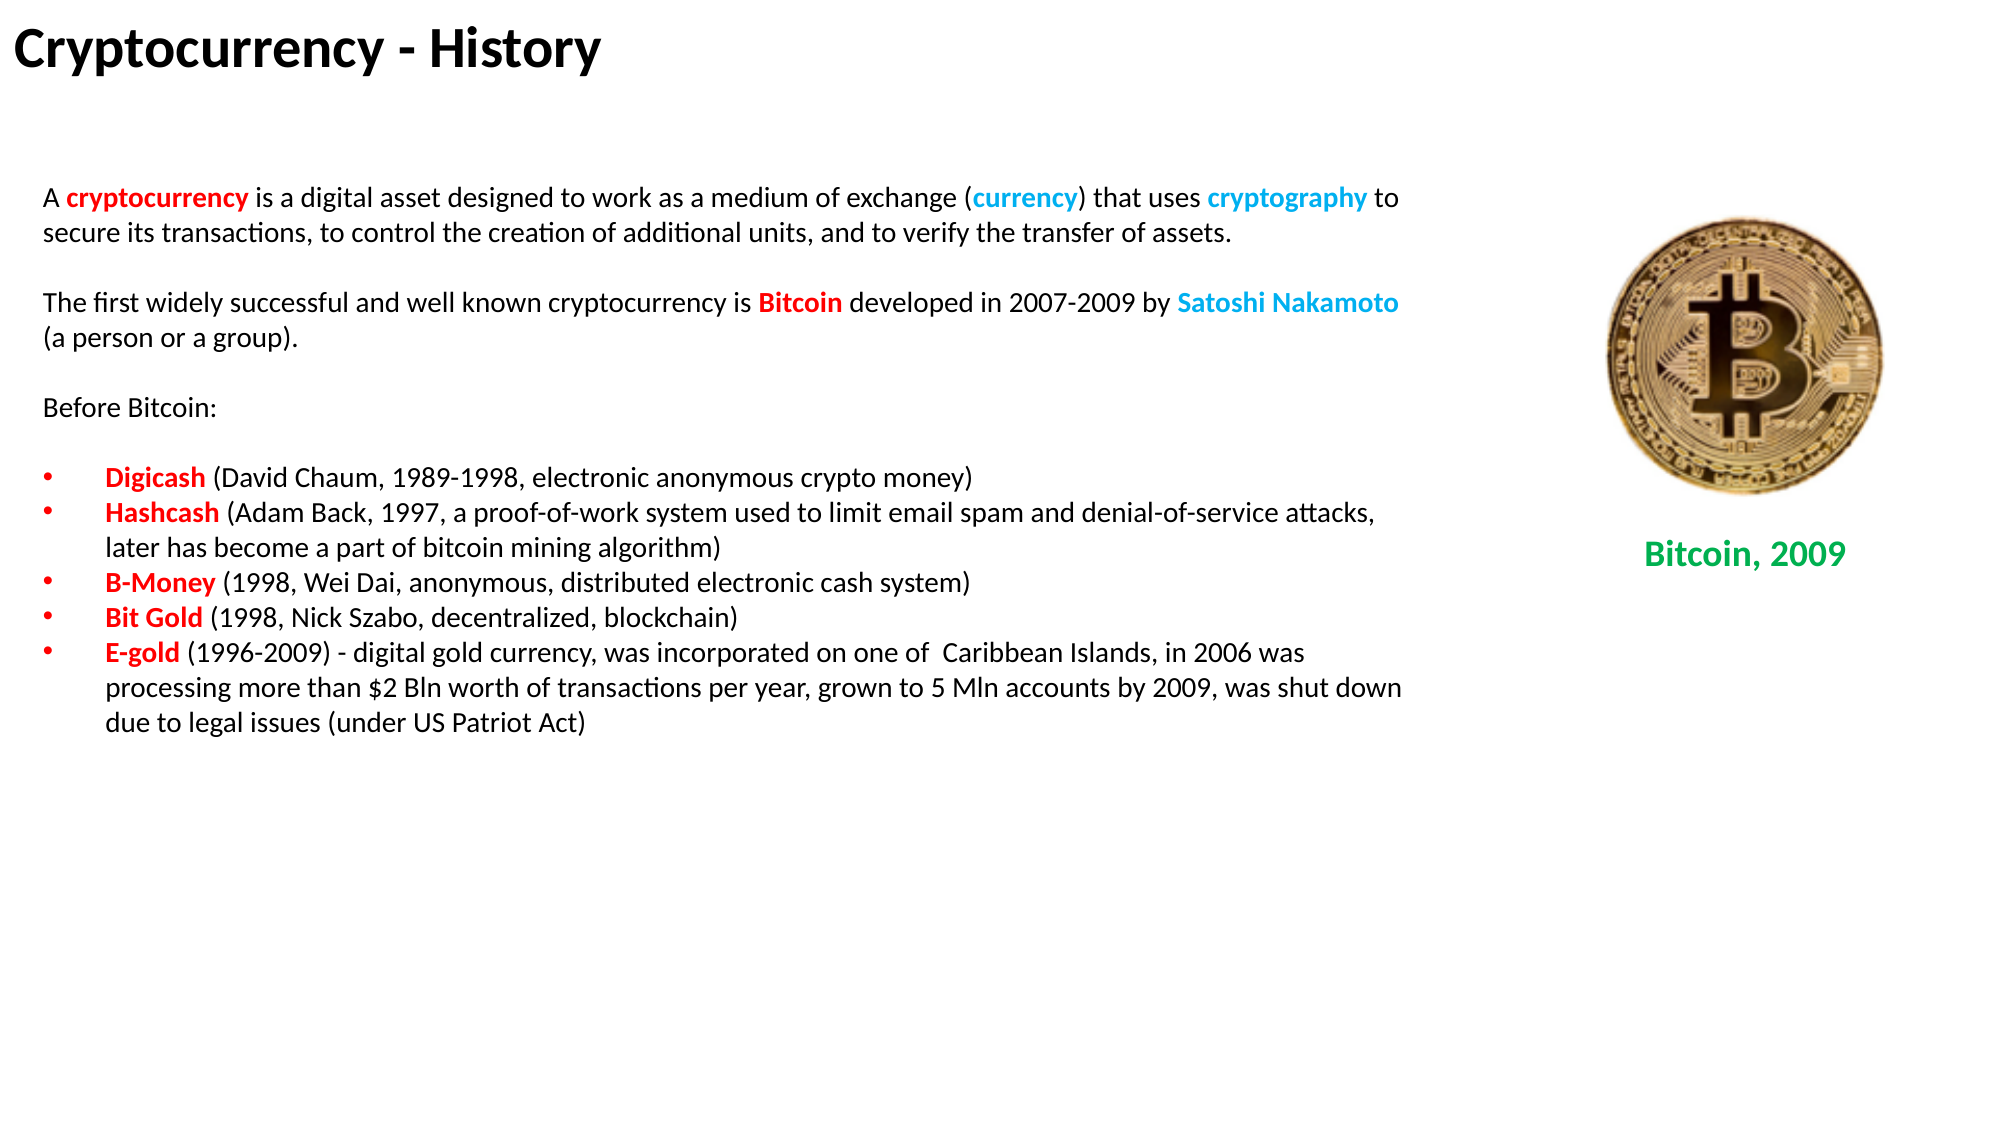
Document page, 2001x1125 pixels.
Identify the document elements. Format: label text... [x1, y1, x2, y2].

picture [1604, 214, 1887, 499]
text_box A cryptocurrency is a digital asset designed to work as a medium of exchange (currency) that uses cryptography to secure its transactions, to control the creation of additional units, and to verify the transfer of assets. The first widely successful and well known cryptocurrency is Bitcoin developed in 2007-2009 by Satoshi Nakamoto (a person or a group). Before Bitcoin: Digicash (David Chaum, 1989-1998, electronic anonymous crypto money) Hashcash (Adam Back, 1997, a proof-of-work system used to limit email spam and denial-of-service attacks, later has become a part of bitcoin mining algorithm) B-Money (1998, Wei Dai, anonymous, distributed electronic cash system) Bit Gold (1998, Nick Szabo, decentralized, blockchain) E-gold (1996-2009) - digital gold currency, was incorporated on one of Caribbean Islands, in 2006 was processing more than $2 Bln worth of transactions per year, grown to 5 Mln accounts by 2009, was shut down due to legal issues (under US Patriot Act) [22, 168, 1439, 748]
text_box Bitcoin, 2009 [1565, 522, 1926, 582]
text_box Cryptocurrency - History [0, 1, 667, 87]
